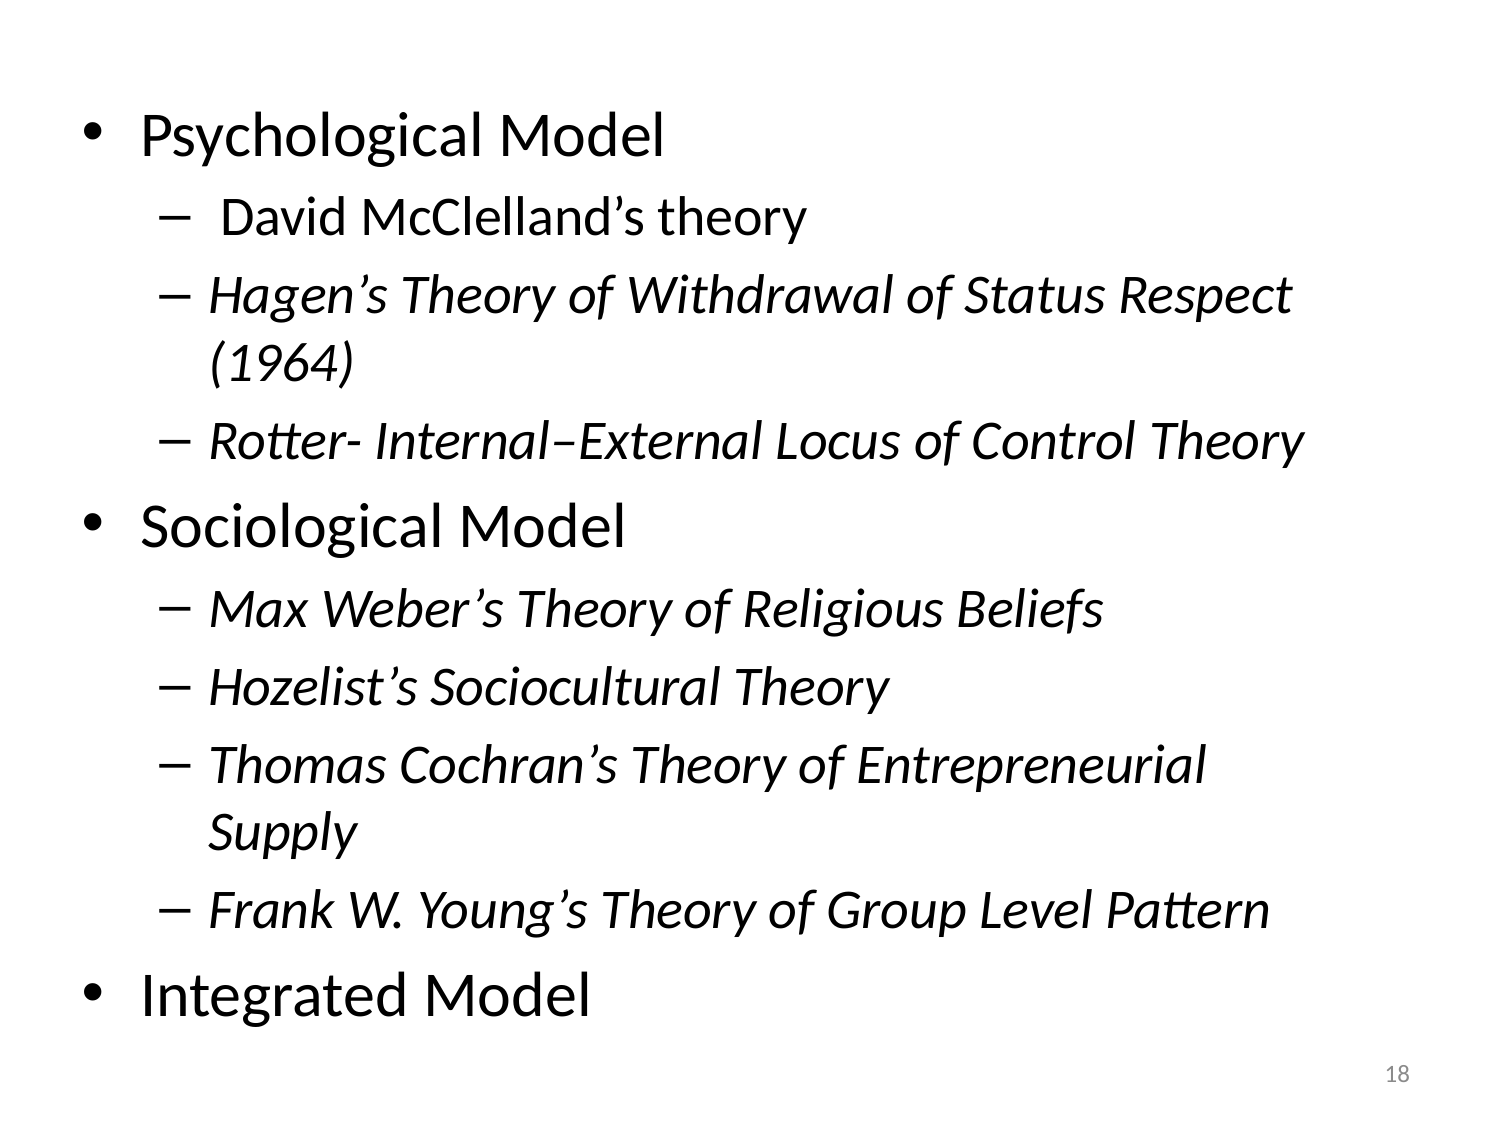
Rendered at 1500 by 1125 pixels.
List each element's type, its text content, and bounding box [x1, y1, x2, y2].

slide_number 18 [1074, 1042, 1425, 1103]
list Psychological Model David McClelland’s theory Hagen’s Theory of Withdrawal of Status Respect (1964) Rotter- Internal–External Locus of Control Theory Sociological Model Max Weber’s Theory of Religious Beliefs Hozelist’s Sociocultural Theory Thomas Cochran’s Theory of Entrepreneurial Supply Frank W. Young’s Theory of Group Level Pattern Integrated Model [66, 84, 1362, 1053]
